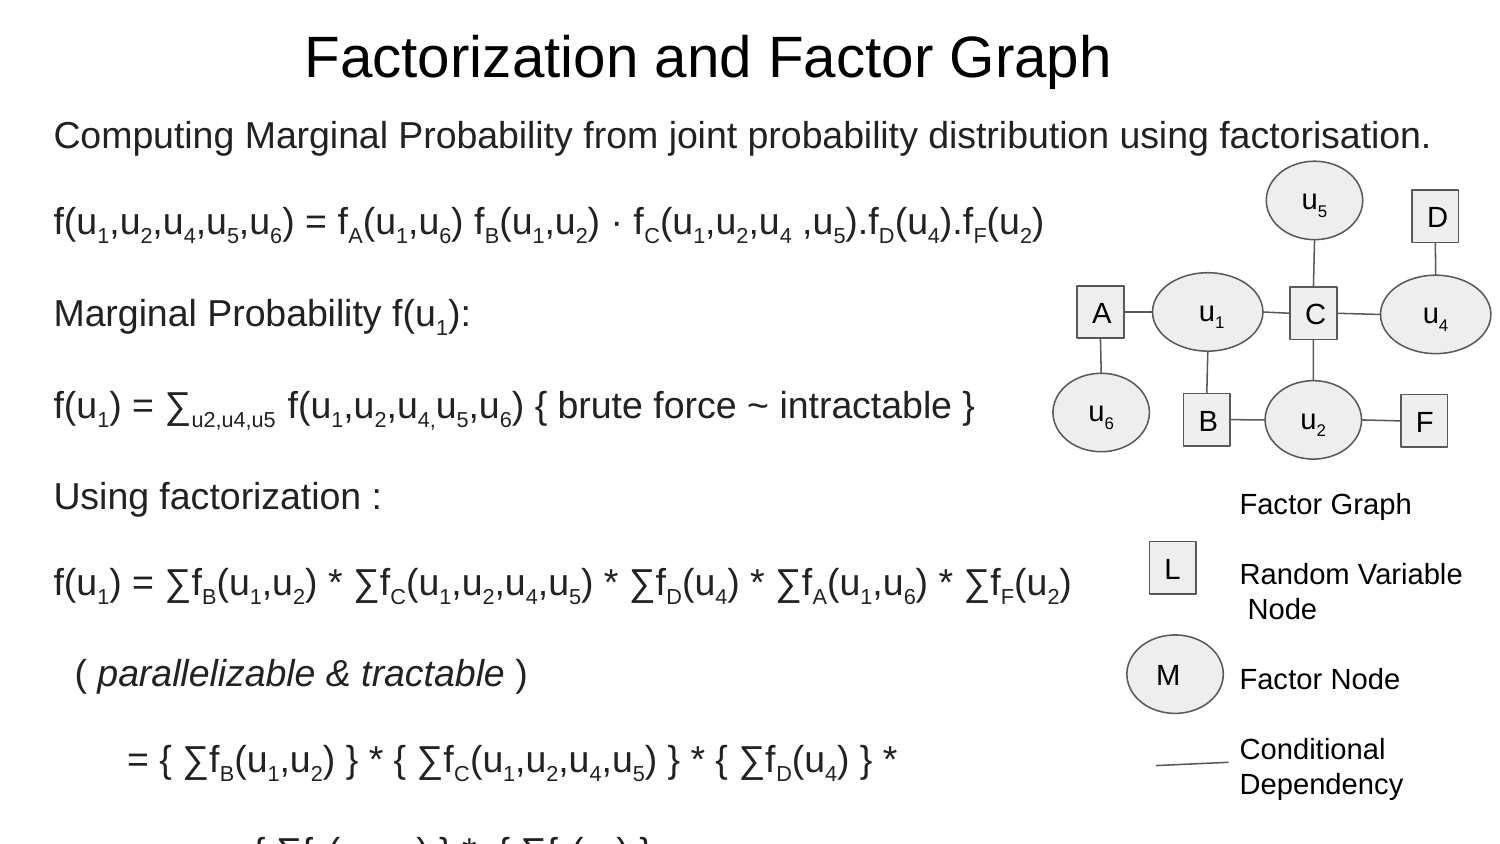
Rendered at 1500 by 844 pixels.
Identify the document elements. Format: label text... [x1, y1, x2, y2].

text_box L [1149, 541, 1196, 595]
list Computing Marginal Probability from joint probability distribution using factorisation. f(u1,u2,u4,u5,u6) = fA(u1,u6) fB(u1,u2) · fC(u1,u2,u4 ,u5).fD(u4).fF(u2) Marginal Probability f(u1): f(u1) = ∑u2,u4,u5 f(u1,u2,u4,u5,u6) { brute force ~ intractable } Using factorization : f(u1) = ∑fB(u1,u2) * ∑fC(u1,u2,u4,u5) * ∑fD(u4) * ∑fA(u1,u6) * ∑fF(u2) ( parallelizable & tractable ) = { ∑fB(u1,u2) } * { ∑fC(u1,u2,u4,u5) } * { ∑fD(u4) } * { ∑fA(u1,u6) } * { ∑fF(u2) } [38, 89, 1470, 608]
text_box u1 [1152, 272, 1263, 352]
title Factorization and Factor Graph [9, 4, 1408, 99]
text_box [1155, 762, 1229, 766]
text_box B [1183, 393, 1231, 446]
text_box F [1400, 394, 1448, 448]
text_box M [1126, 634, 1224, 714]
text_box u6 [1052, 373, 1150, 452]
text_box A [1077, 285, 1124, 339]
text_box u2 [1265, 380, 1362, 460]
text_box C [1290, 287, 1337, 340]
text_box [1198, 483, 1500, 595]
text_box D [1412, 190, 1459, 243]
text_box u4 [1380, 275, 1491, 354]
text_box Factor Graph Random Variable Node Factor Node Conditional Dependency [1224, 470, 1500, 549]
text_box u5 [1266, 161, 1363, 240]
